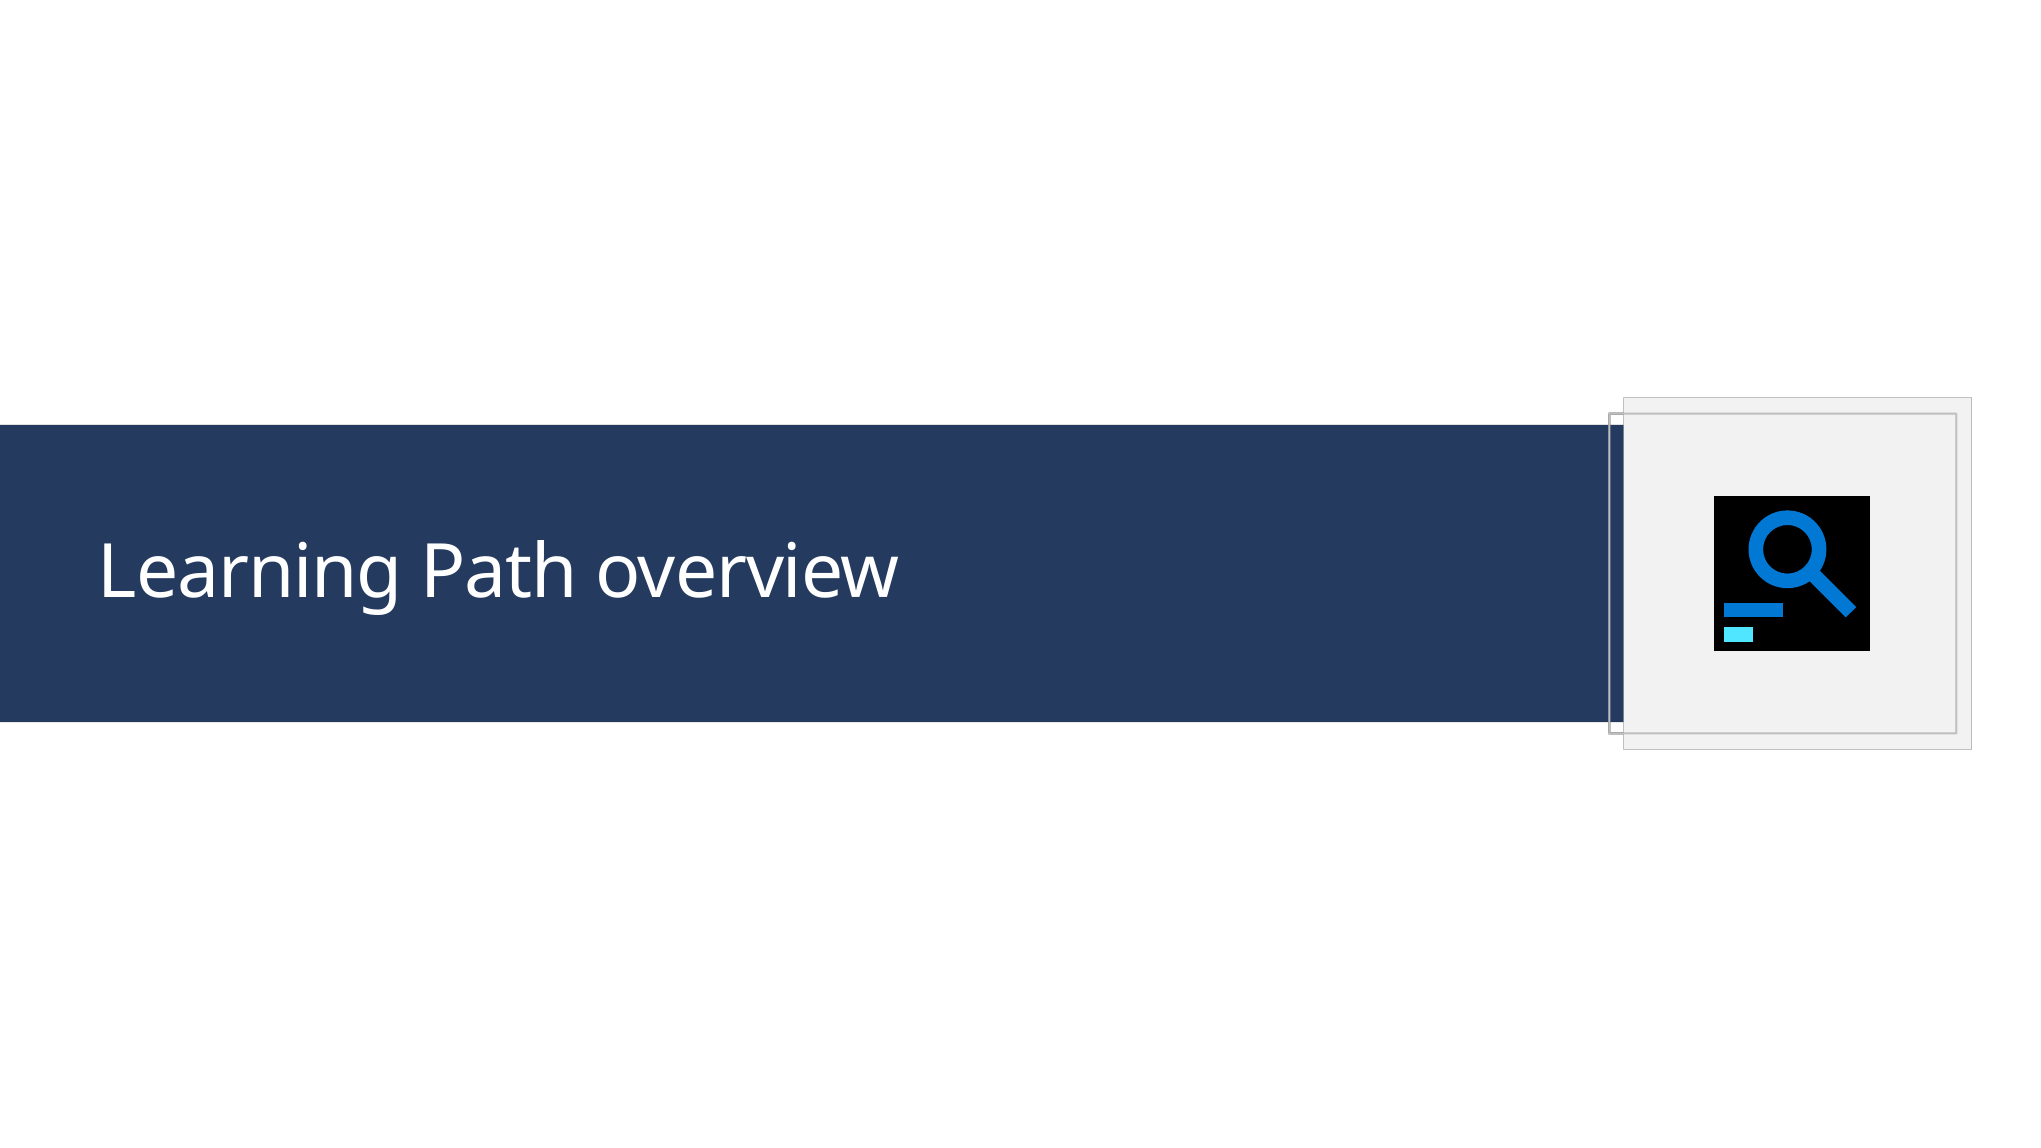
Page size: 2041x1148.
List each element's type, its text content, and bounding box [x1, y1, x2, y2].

title Learning Path overview [97, 531, 1586, 616]
picture [0, 0, 2041, 1148]
